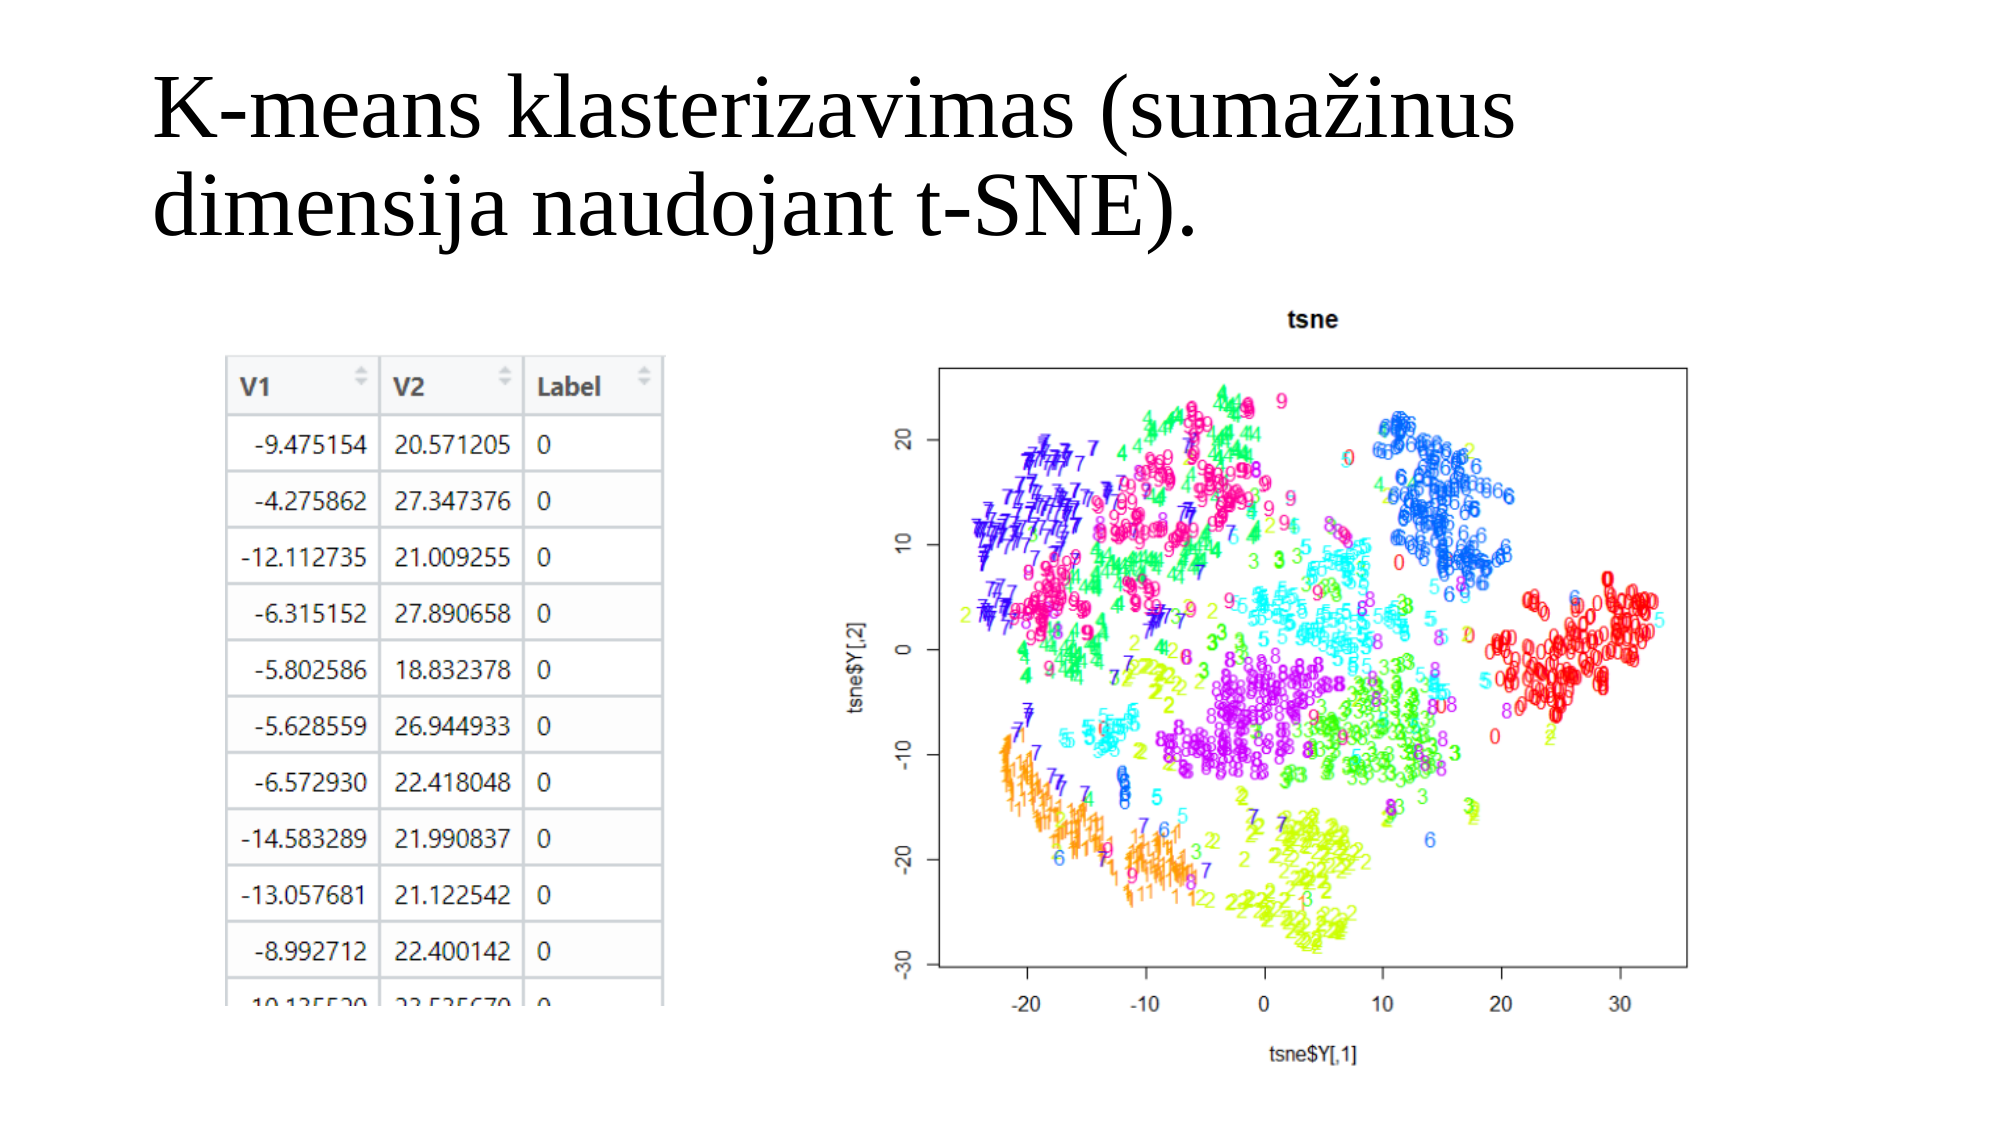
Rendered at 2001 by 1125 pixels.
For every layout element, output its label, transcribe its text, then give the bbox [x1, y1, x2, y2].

title K-means klasterizavimas (sumažinus dimensija naudojant t-SNE). [137, 19, 1863, 295]
picture [839, 268, 1739, 1092]
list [225, 354, 666, 1006]
